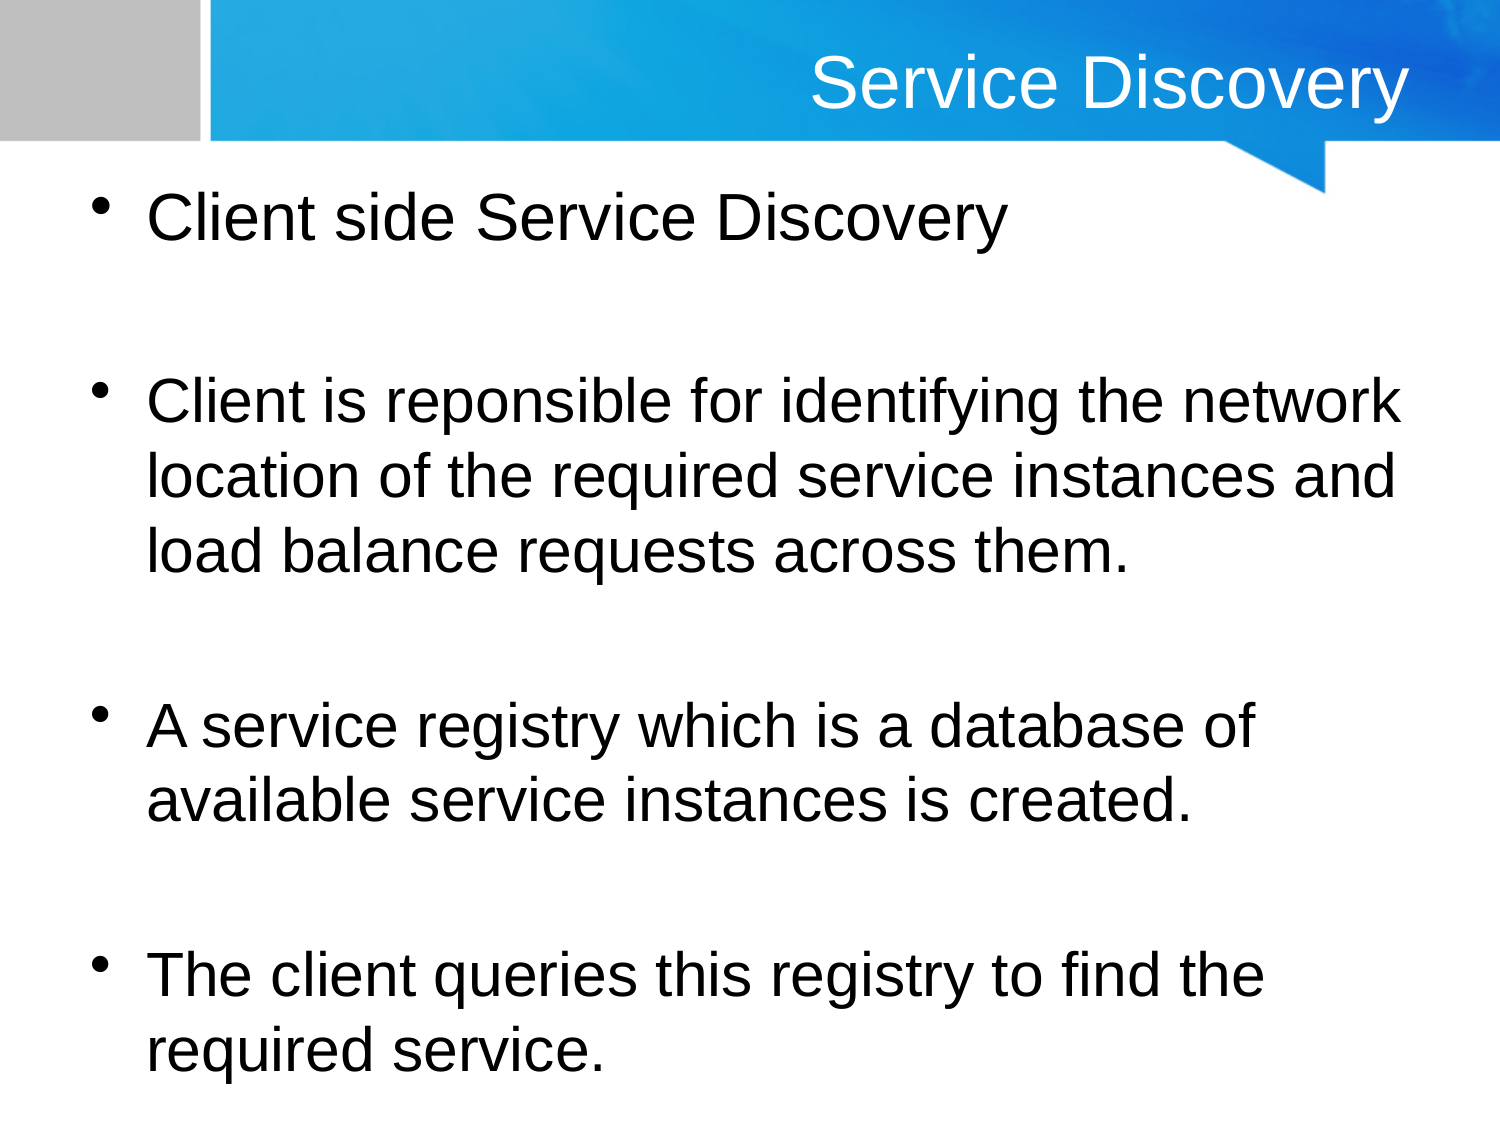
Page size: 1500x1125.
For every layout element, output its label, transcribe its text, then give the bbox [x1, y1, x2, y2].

picture [0, 0, 1500, 1125]
list Client side Service Discovery Client is reponsible for identifying the network location of the required service instances and load balance requests across them. A service registry which is a database of available service instances is created. The client queries this registry to find the required service. [74, 166, 1426, 1032]
title Service Discovery [74, 30, 1426, 127]
